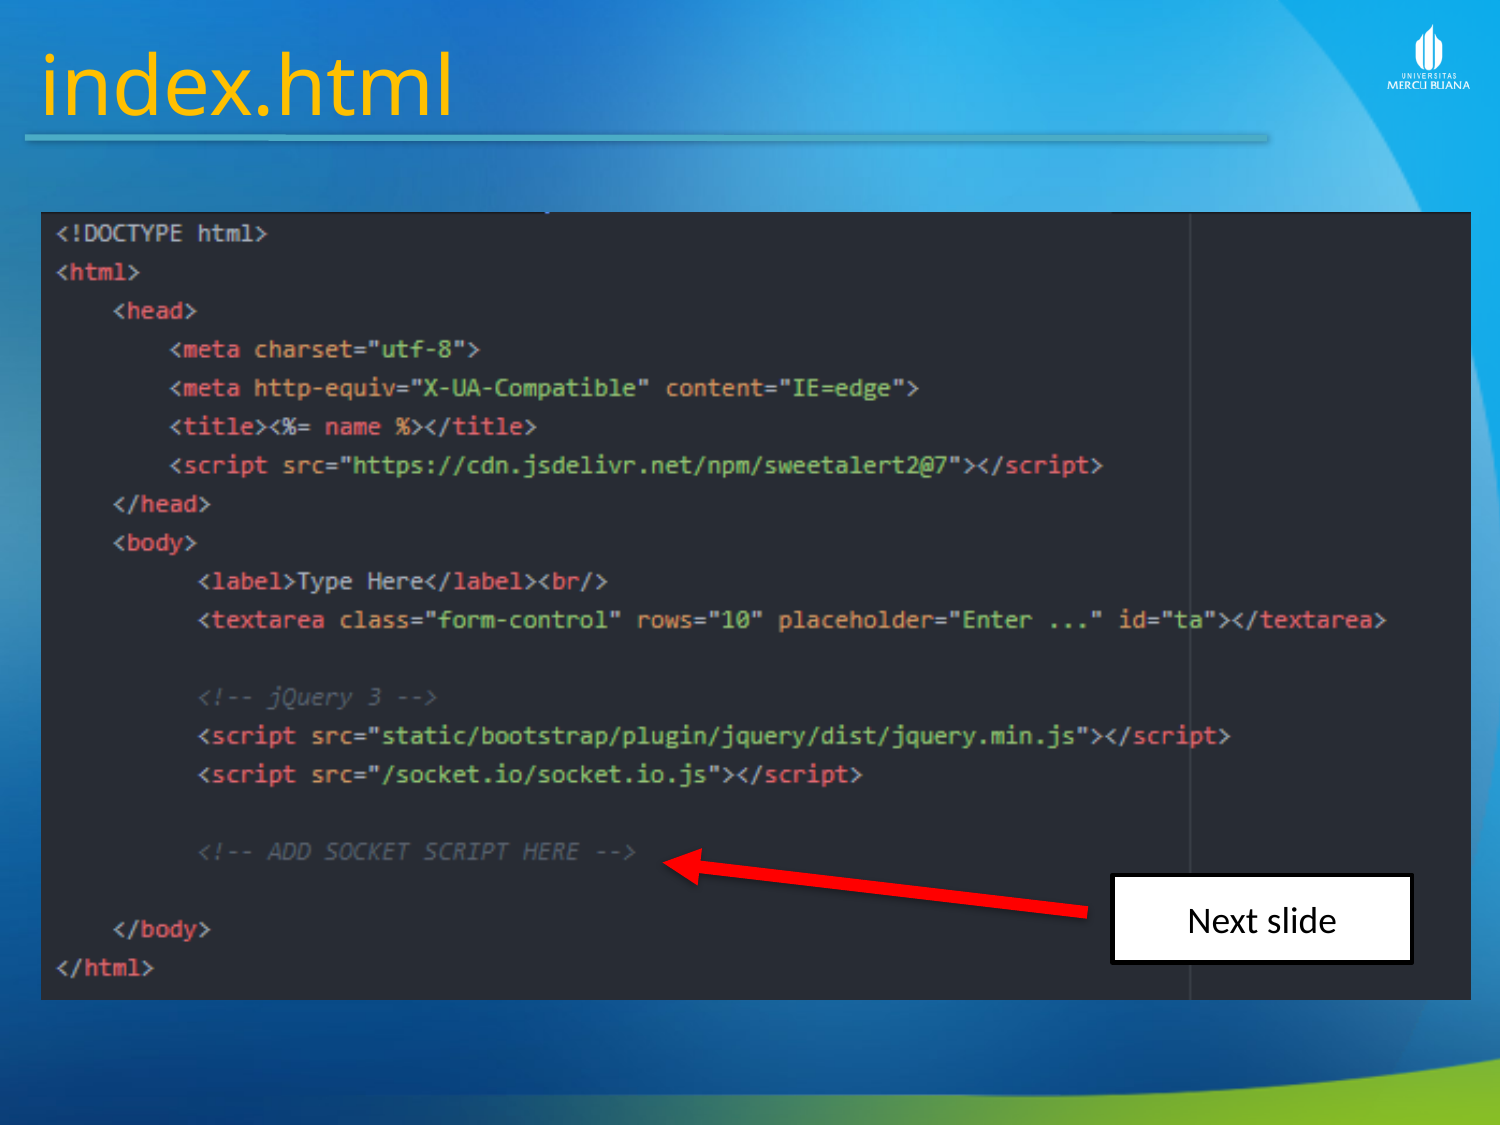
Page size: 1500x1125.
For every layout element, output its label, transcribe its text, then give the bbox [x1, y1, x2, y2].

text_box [662, 862, 1088, 913]
picture [0, 0, 1500, 1125]
list index.html [24, 24, 1213, 150]
